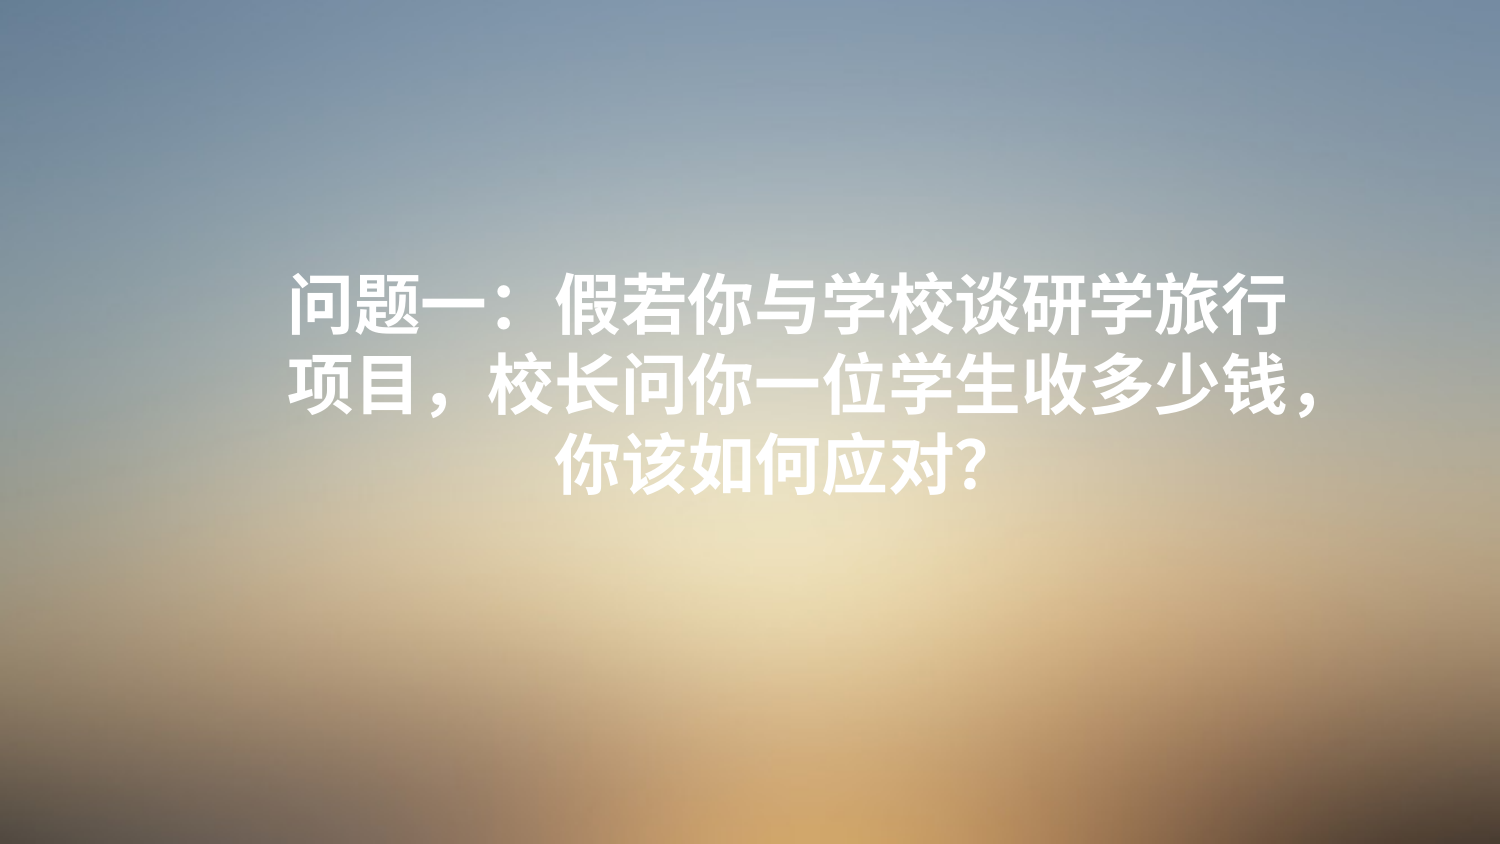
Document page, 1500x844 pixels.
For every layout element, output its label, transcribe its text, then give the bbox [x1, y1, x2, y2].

text_box 问题一：假若你与学校谈研学旅行项目，校长问你一位学生收多少钱，你该如何应对？ [242, 255, 1334, 511]
picture [0, 0, 1500, 844]
